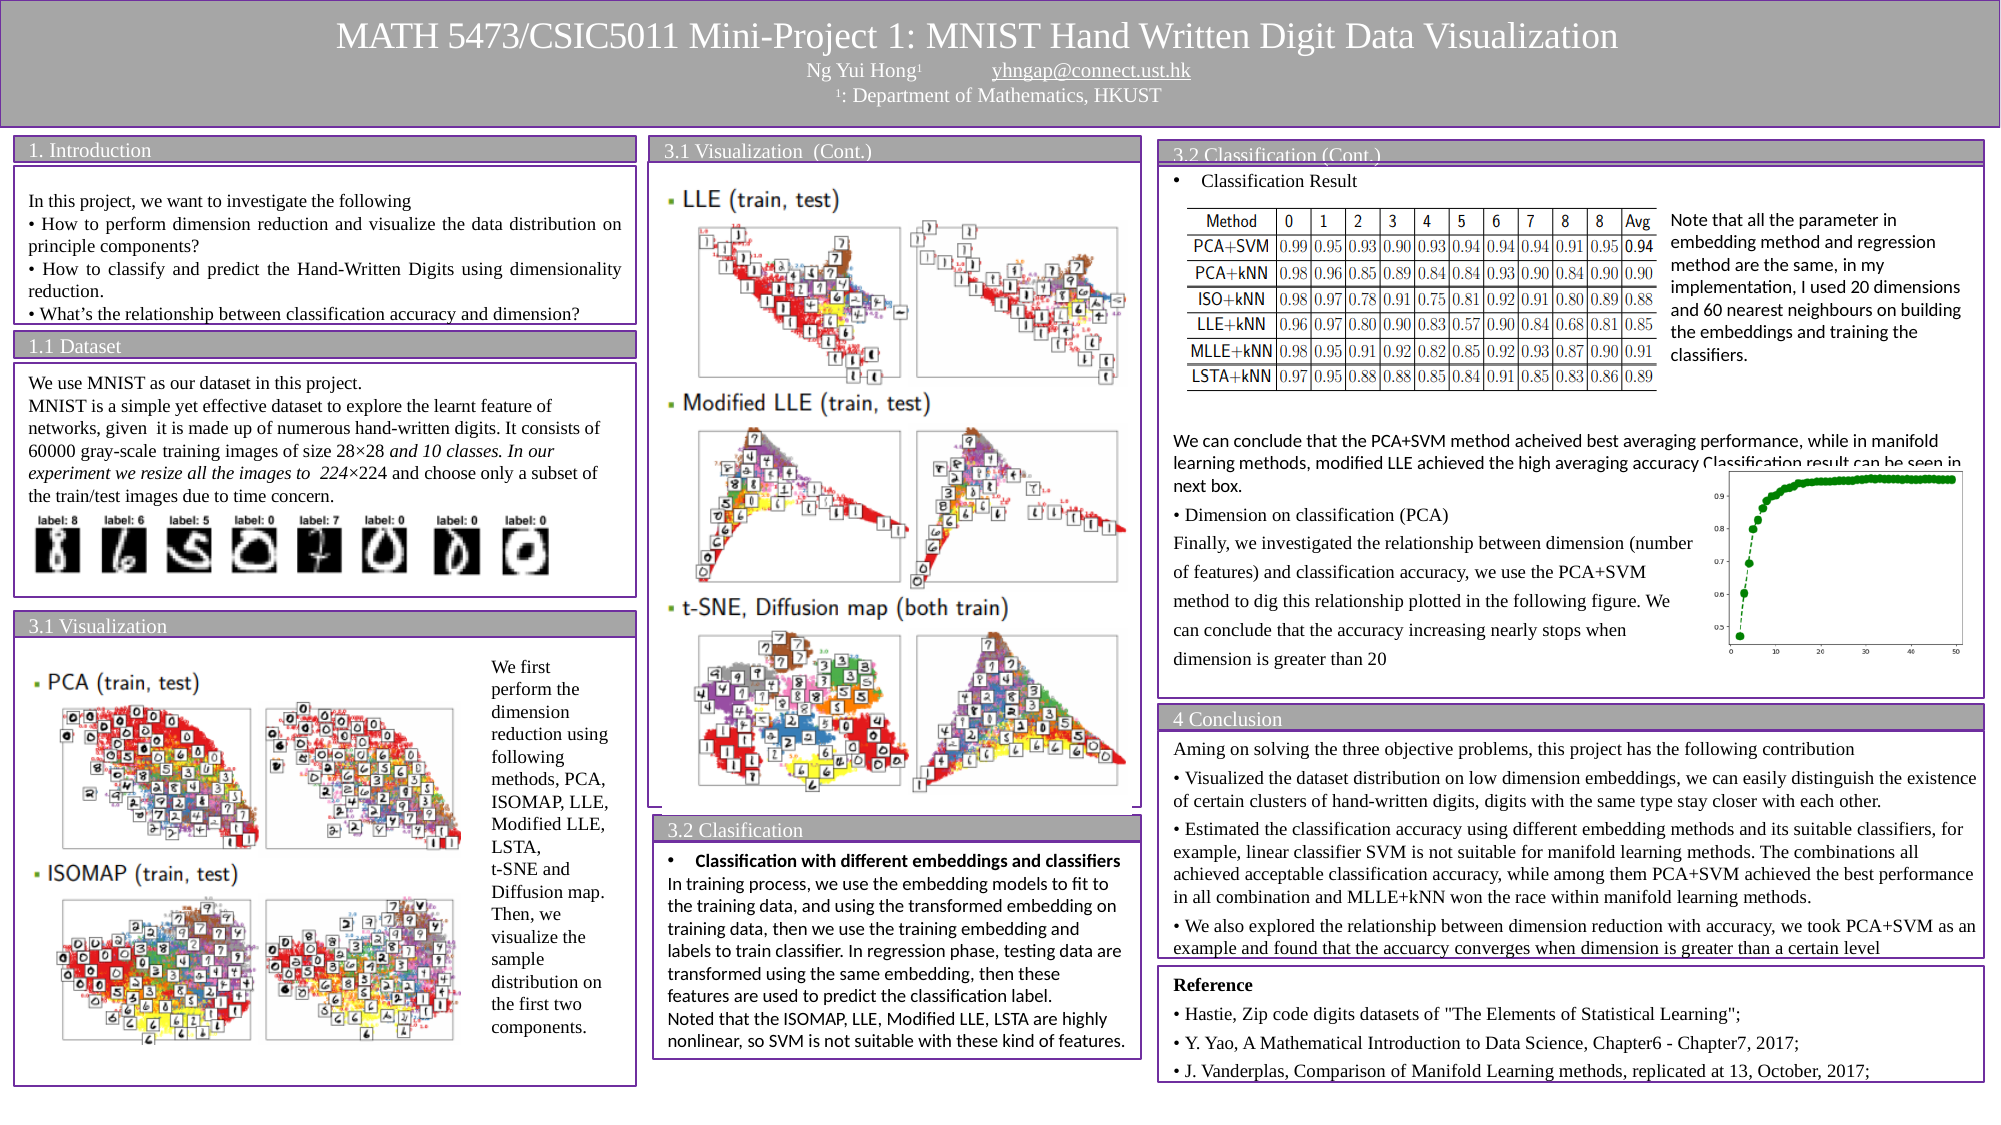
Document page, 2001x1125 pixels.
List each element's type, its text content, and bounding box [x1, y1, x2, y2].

picture [25, 666, 461, 1045]
text_box [13, 637, 636, 1086]
text_box Reference • Hastie, Zip code digits datasets of "The Elements of Statistical Learning"; • Y. Yao, A Mathematical Introduction to Data Science, Chapter6 - Chapter7, 2017; • J. Vanderplas, Comparison of Manifold Learning methods, replicated at 13, October, 2017; [1158, 966, 1984, 1082]
text_box We use MNIST as our dataset in this project. MNIST is a simple yet effective dataset to explore the learnt feature of networks, given it is made up of numerous hand-written digits. It consists of 60000 gray-scale training images of size 28×28 and 10 classes. In our experiment we resize all the images to 224×224 and choose only a subset of the train/test images due to time concern. [13, 363, 636, 597]
picture [1173, 199, 1665, 400]
text_box Classification with different embeddings and classifiers In training process, we use the embedding models to fit to the training data, and using the transformed embedding on training data, then we use the training embedding and labels to train classifier. In regression phase, testing data are transformed using the same embedding, then these features are used to predict the classification label. Noted that the ISOMAP, LLE, Modified LLE, LSTA are highly nonlinear, so SVM is not suitable with these kind of features. [652, 841, 1141, 1059]
text_box In this project, we want to investigate the following • How to perform dimension reduction and visualize the data distribution on principle components? • How to classify and predict the Hand-Written Digits using dimensionality reduction. • What’s the relationship between classification accuracy and dimension? [13, 166, 636, 325]
text_box 1. Introduction [13, 135, 636, 162]
picture [662, 182, 1132, 816]
text_box Classification Result We can conclude that the PCA+SVM method acheived best averaging performance, while in manifold learning methods, modified LLE achieved the high averaging accuracy Classification result can be seen in next box. • Dimension on classification (PCA) Finally, we investigated the relationship between dimension (number of features) and classification accuracy, we use the PCA+SVM method to dig this relationship plotted in the following figure. We can conclude that the accuracy increasing nearly stops when dimension is greater than 20 [1158, 162, 1984, 699]
text_box Note that all the parameter in embedding method and regression method are the same, in my implementation, I used 20 dimensions and 60 nearest neighbours on building the embeddings and training the classifiers. [1665, 199, 1984, 372]
text_box Ng Yui Hong1 yhngap@connect.ust.hk 1: Department of Mathematics, HKUST [799, 55, 1199, 108]
title MATH 5473/CSIC5011 Mini-Project 1: MNIST Hand Written Digit Data Visualization [333, 8, 1643, 199]
text_box 3.2 Clasification [652, 814, 1142, 842]
text_box 3.2 Classification (Cont.) [1158, 139, 1984, 162]
picture [25, 512, 409, 586]
text_box 3.1 Visualization (Cont.) [649, 135, 1141, 162]
text_box 4 Conclusion [1158, 703, 1984, 731]
text_box 3.1 Visualization [13, 610, 636, 637]
text_box 1.1 Dataset [13, 331, 636, 358]
text_box [647, 162, 1141, 807]
text_box Aming on solving the three objective problems, this project has the following contribution • Visualized the dataset distribution on low dimension embeddings, we can easily distinguish the existence of certain clusters of hand-written digits, digits with the same type stay closer with each other. • Estimated the classification accuracy using different embedding methods and its suitable classifiers, for example, linear classifier SVM is not suitable for manifold learning methods. The combinations all achieved acceptable classification accuracy, while among them PCA+SVM achieved the best performance in all combination and MLLE+kNN won the race within manifold learning methods. • We also explored the relationship between dimension reduction with accuracy, we took PCA+SVM as an example and found that the accuarcy converges when dimension is greater than a certain level [1158, 731, 1984, 959]
picture [421, 512, 558, 586]
picture [1706, 465, 1976, 660]
